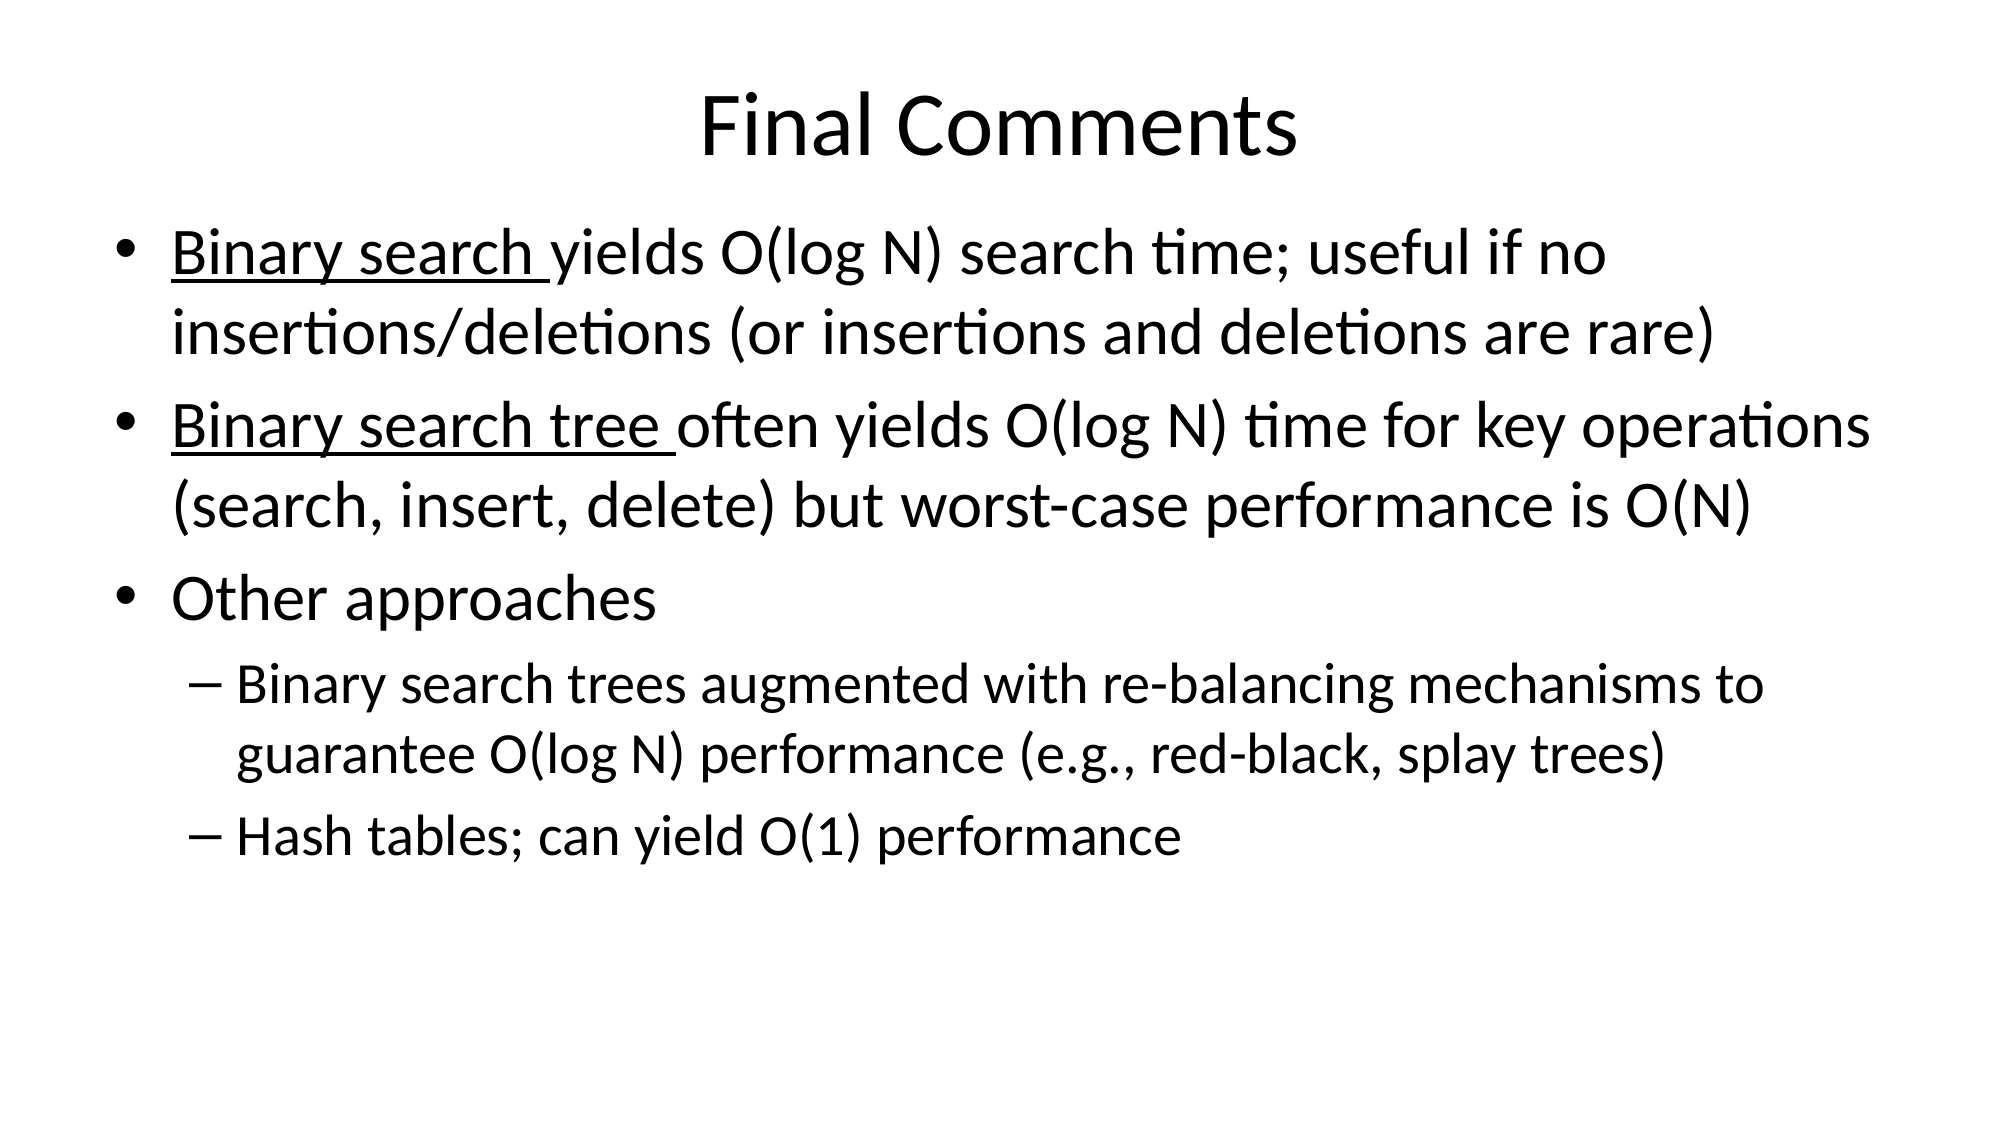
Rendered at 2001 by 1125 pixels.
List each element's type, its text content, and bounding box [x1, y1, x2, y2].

list Binary search yields O(log N) search time; useful if no insertions/deletions (or insertions and deletions are rare) Binary search tree often yields O(log N) time for key operations (search, insert, delete) but worst-case performance is O(N) Other approaches Binary search trees augmented with re-balancing mechanisms to guarantee O(log N) performance (e.g., red-black, splay trees) Hash tables; can yield O(1) performance [99, 200, 1900, 1100]
title Final Comments [324, 24, 1675, 200]
